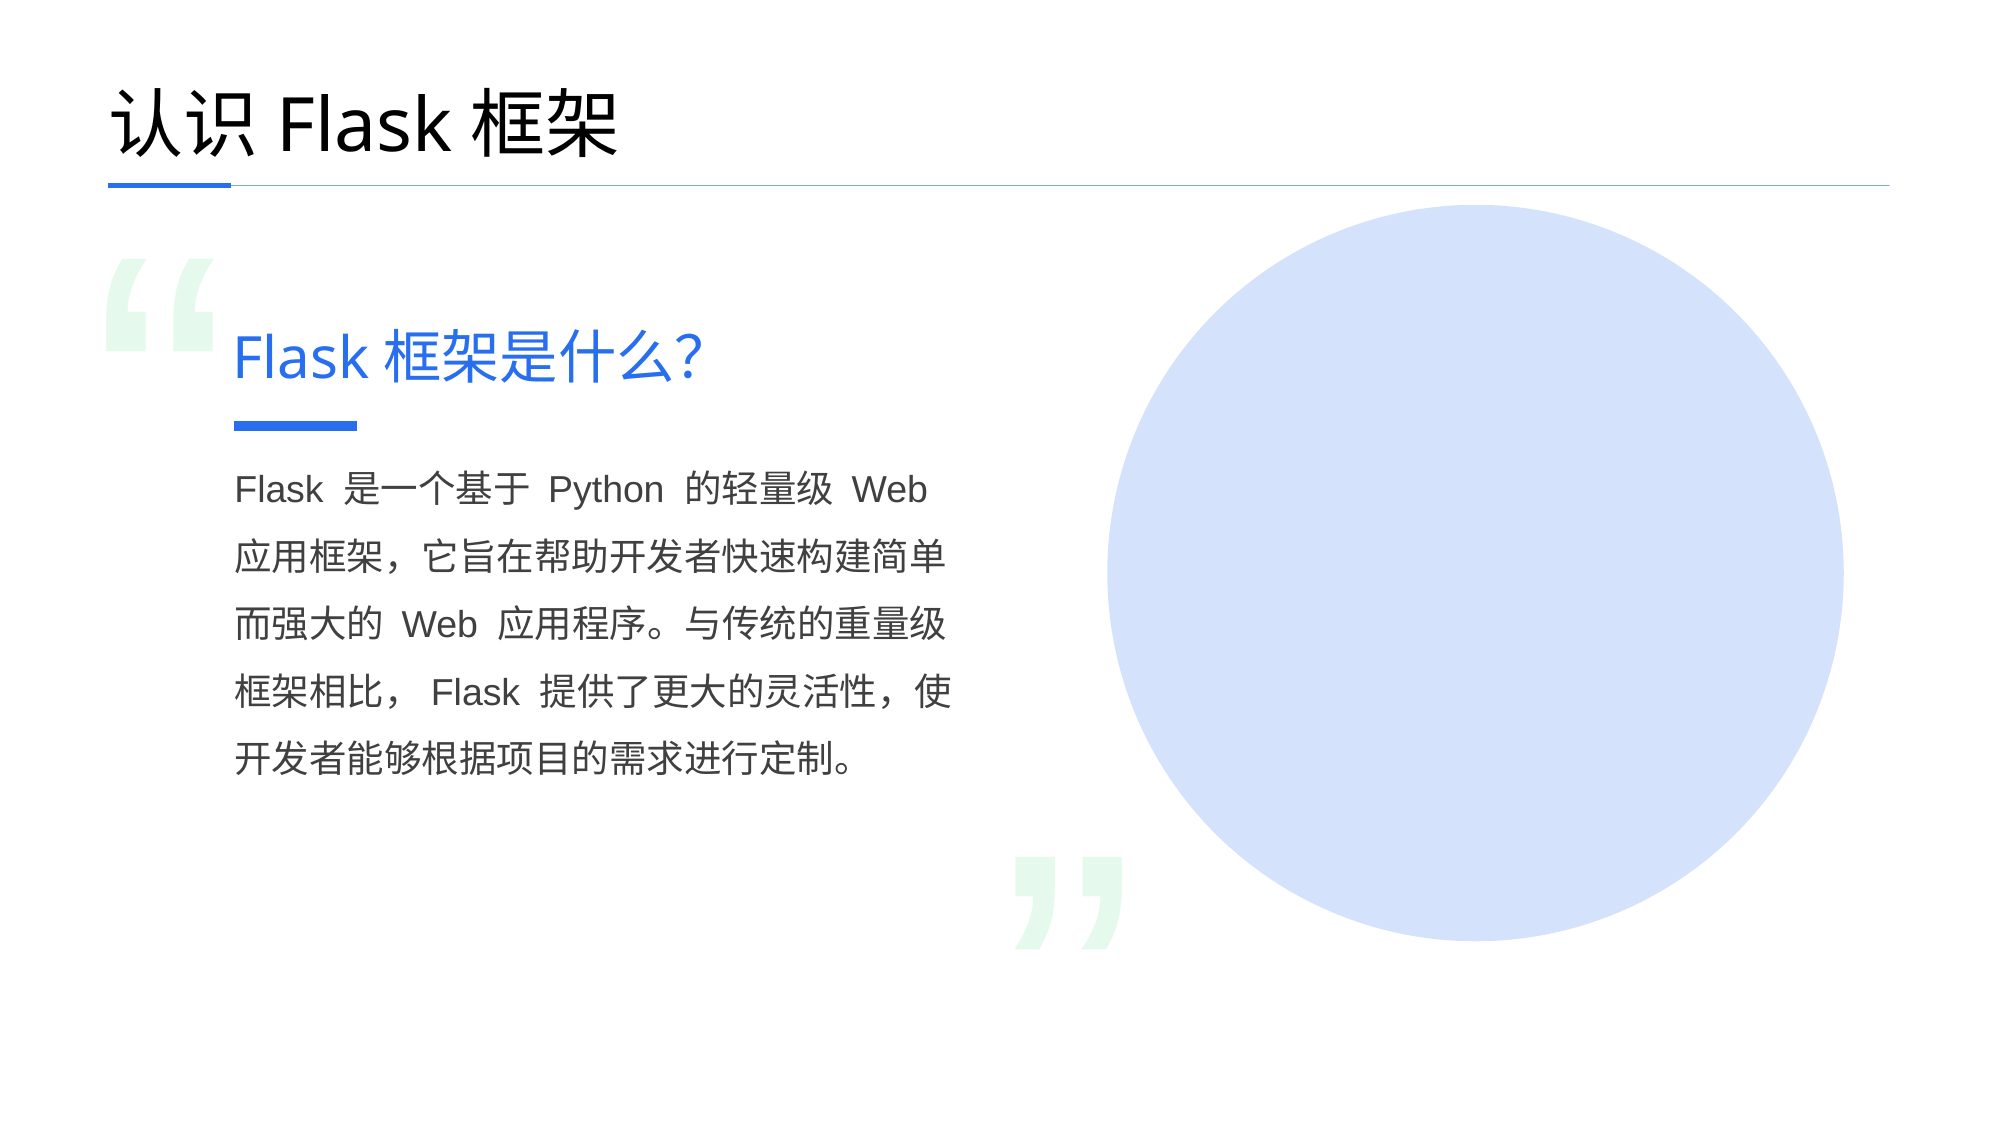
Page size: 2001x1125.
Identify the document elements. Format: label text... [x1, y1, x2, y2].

list 认识Flask框架 [108, 86, 823, 178]
list Flask框架是什么？ [232, 328, 729, 392]
list Flask 是一个基于 Python 的轻量级 Web 应用框架，它旨在帮助开发者快速构建简单而强大的 Web 应用程序。与传统的重量级框架相比，Flask 提供了更大的灵活性，使开发者能够根据项目的需求进行定制。 [234, 442, 985, 843]
